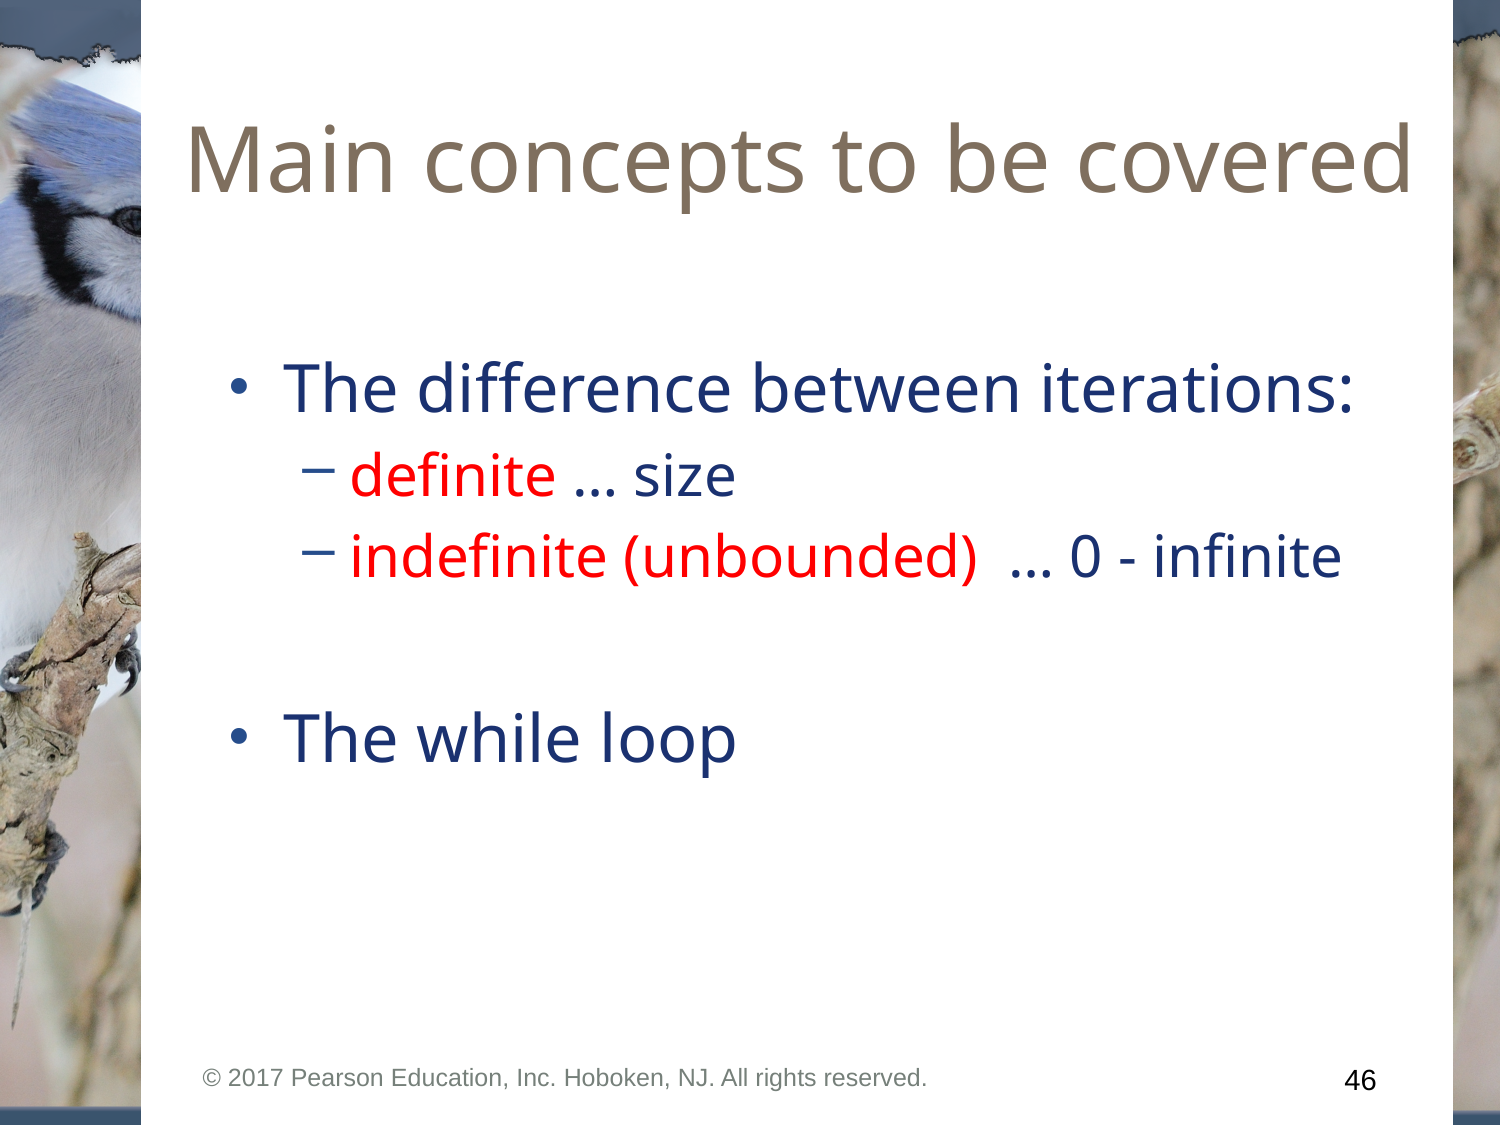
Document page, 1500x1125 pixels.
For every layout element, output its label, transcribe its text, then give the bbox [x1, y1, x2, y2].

picture [1453, 0, 1500, 1125]
footer © 2017 Pearson Education, Inc. Hoboken, NJ. All rights reserved. [187, 1054, 1325, 1105]
title Main concepts to be covered [162, 62, 1438, 250]
picture [0, 0, 141, 1125]
list The difference between iterations: definite … size indefinite (unbounded) … 0 - infinite The while loop [212, 338, 1388, 1000]
